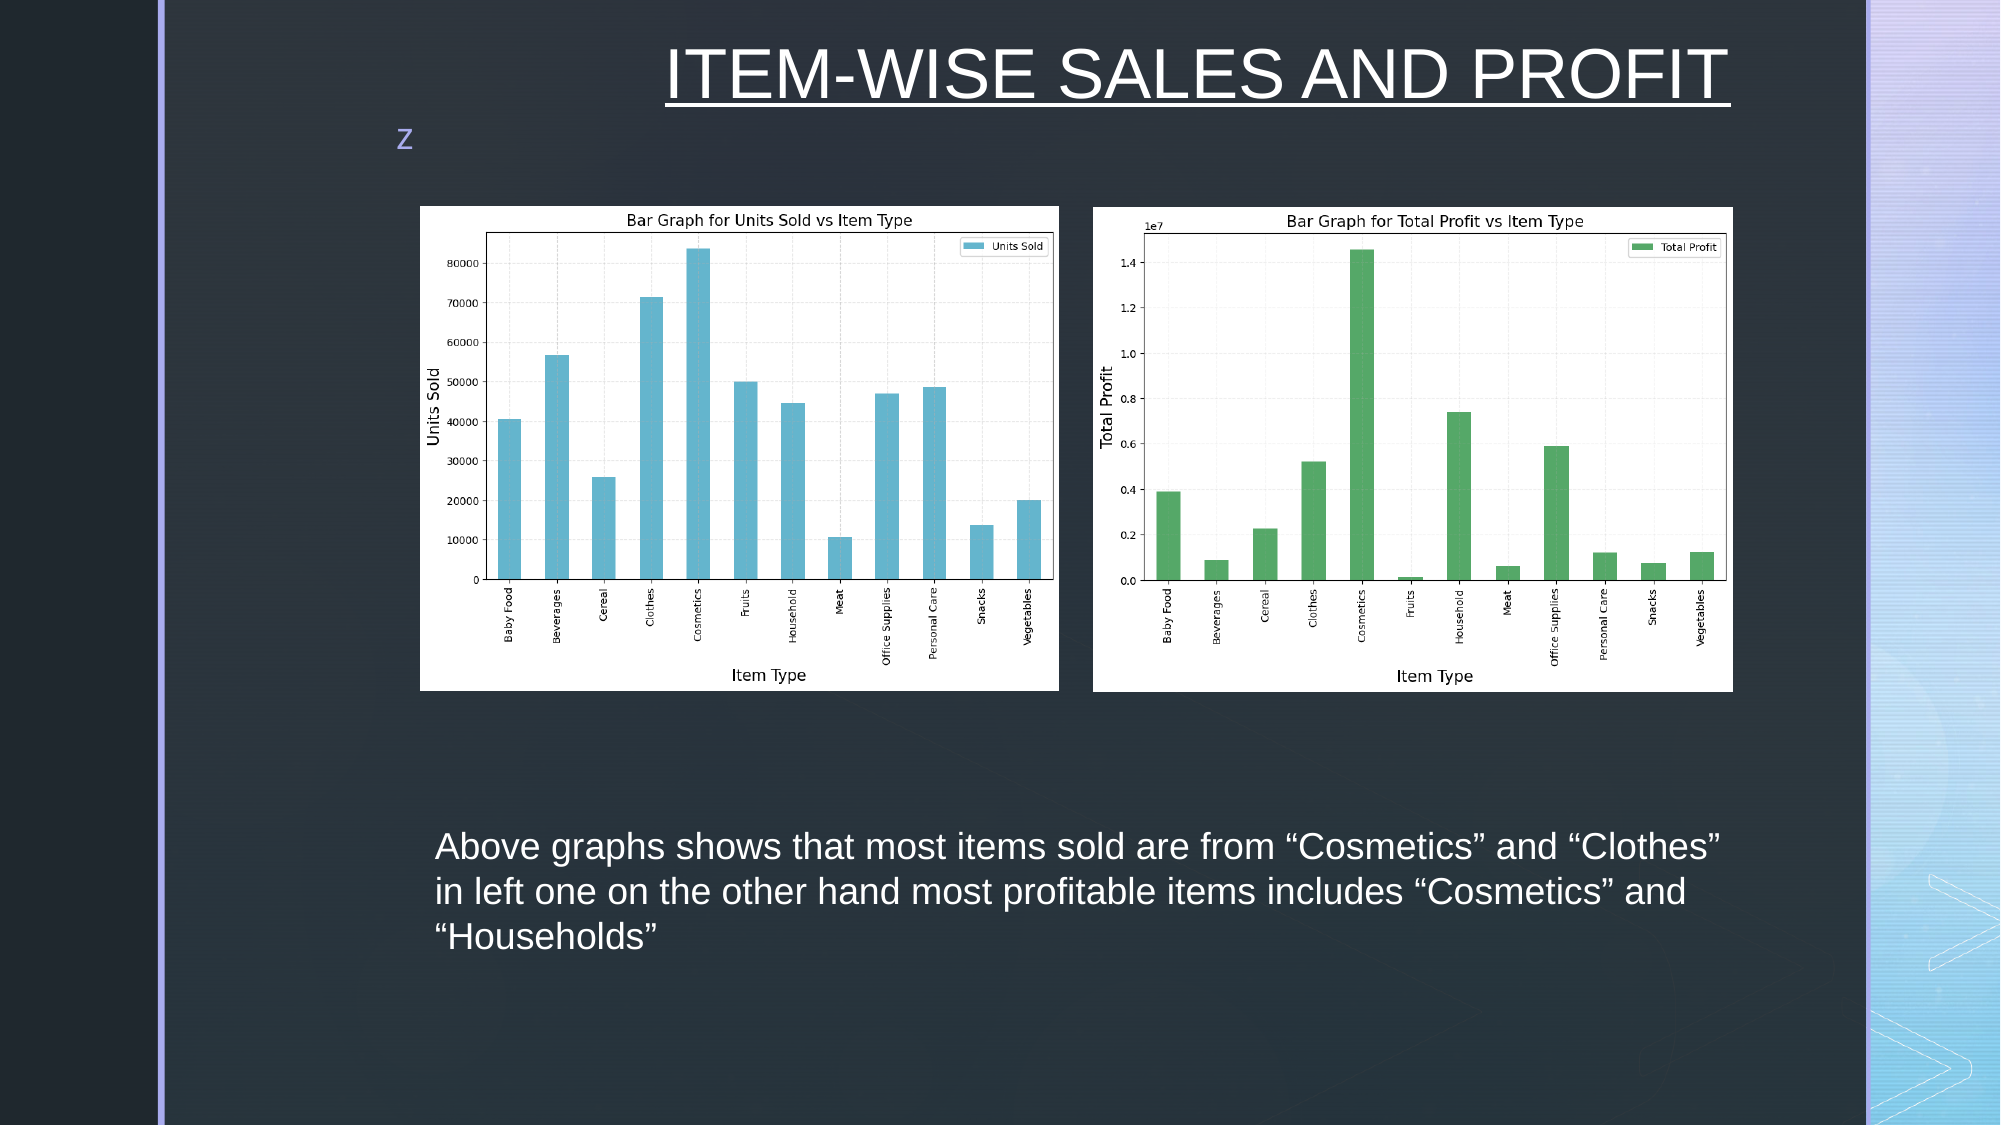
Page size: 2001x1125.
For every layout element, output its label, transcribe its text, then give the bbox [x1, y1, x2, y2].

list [1093, 207, 1733, 692]
text_box Above graphs shows that most items sold are from “Cosmetics” and “Clothes” in left one on the other hand most profitable items includes “Cosmetics” and “Households” [420, 814, 1767, 965]
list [419, 206, 1059, 691]
title ITEM-WISE SALES AND PROFIT [441, 30, 1746, 208]
picture [1871, 0, 2001, 1125]
